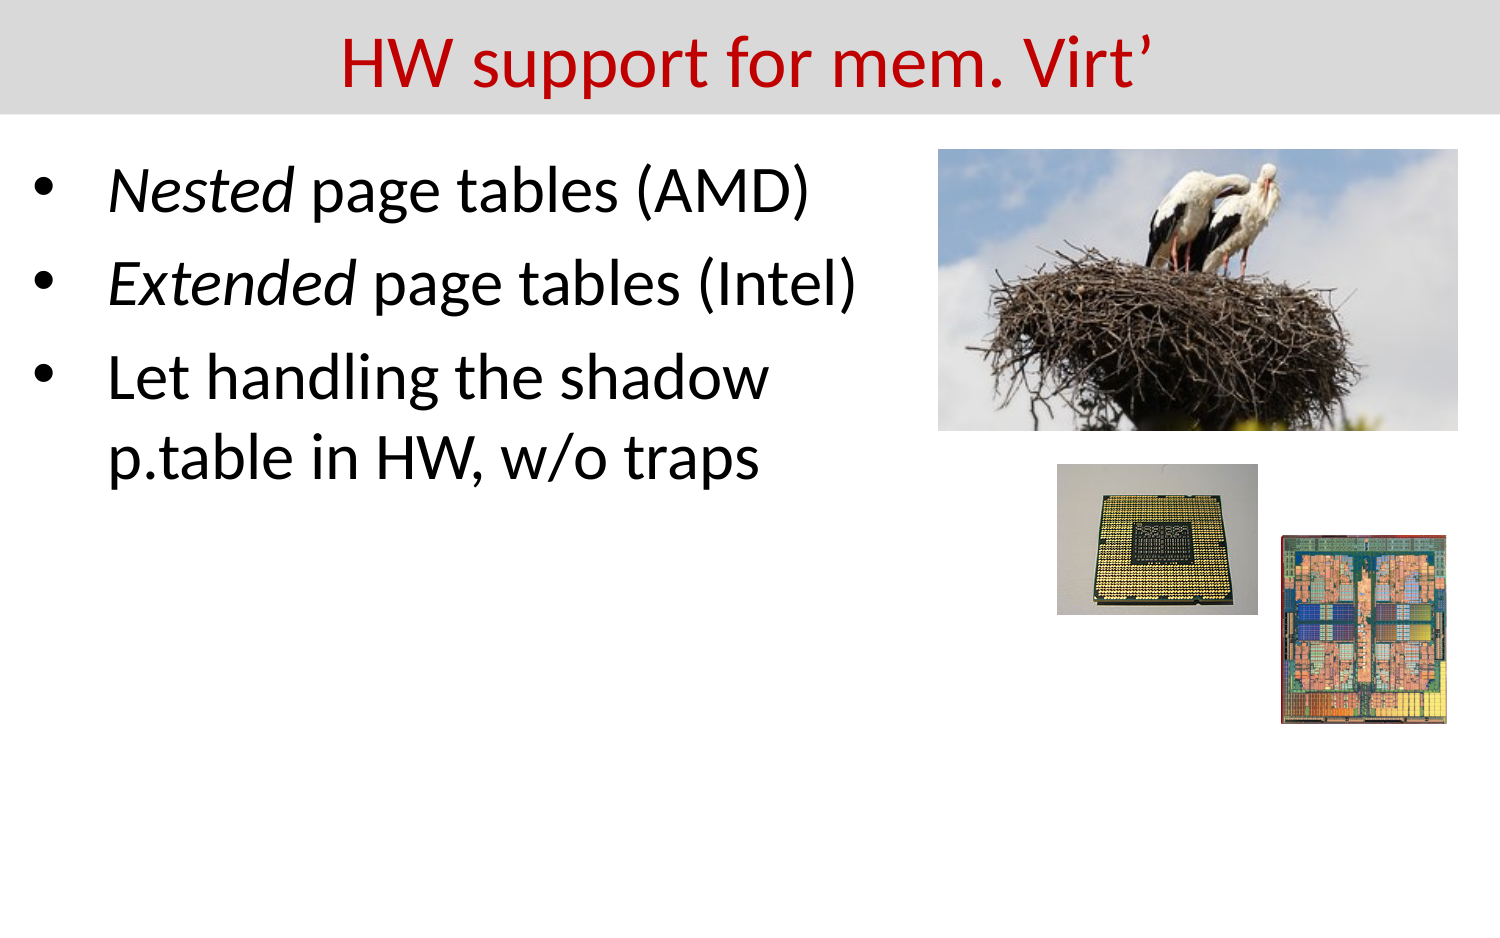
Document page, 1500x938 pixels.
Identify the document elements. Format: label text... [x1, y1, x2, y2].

picture [1056, 464, 1258, 616]
picture [1281, 535, 1447, 724]
picture [938, 149, 1458, 432]
title HW support for mem. Virt’ [0, 0, 1500, 115]
subtitle Nested page tables (AMD) Extended page tables (Intel) Let handling the shadow p.table in HW, w/o traps [17, 138, 916, 918]
